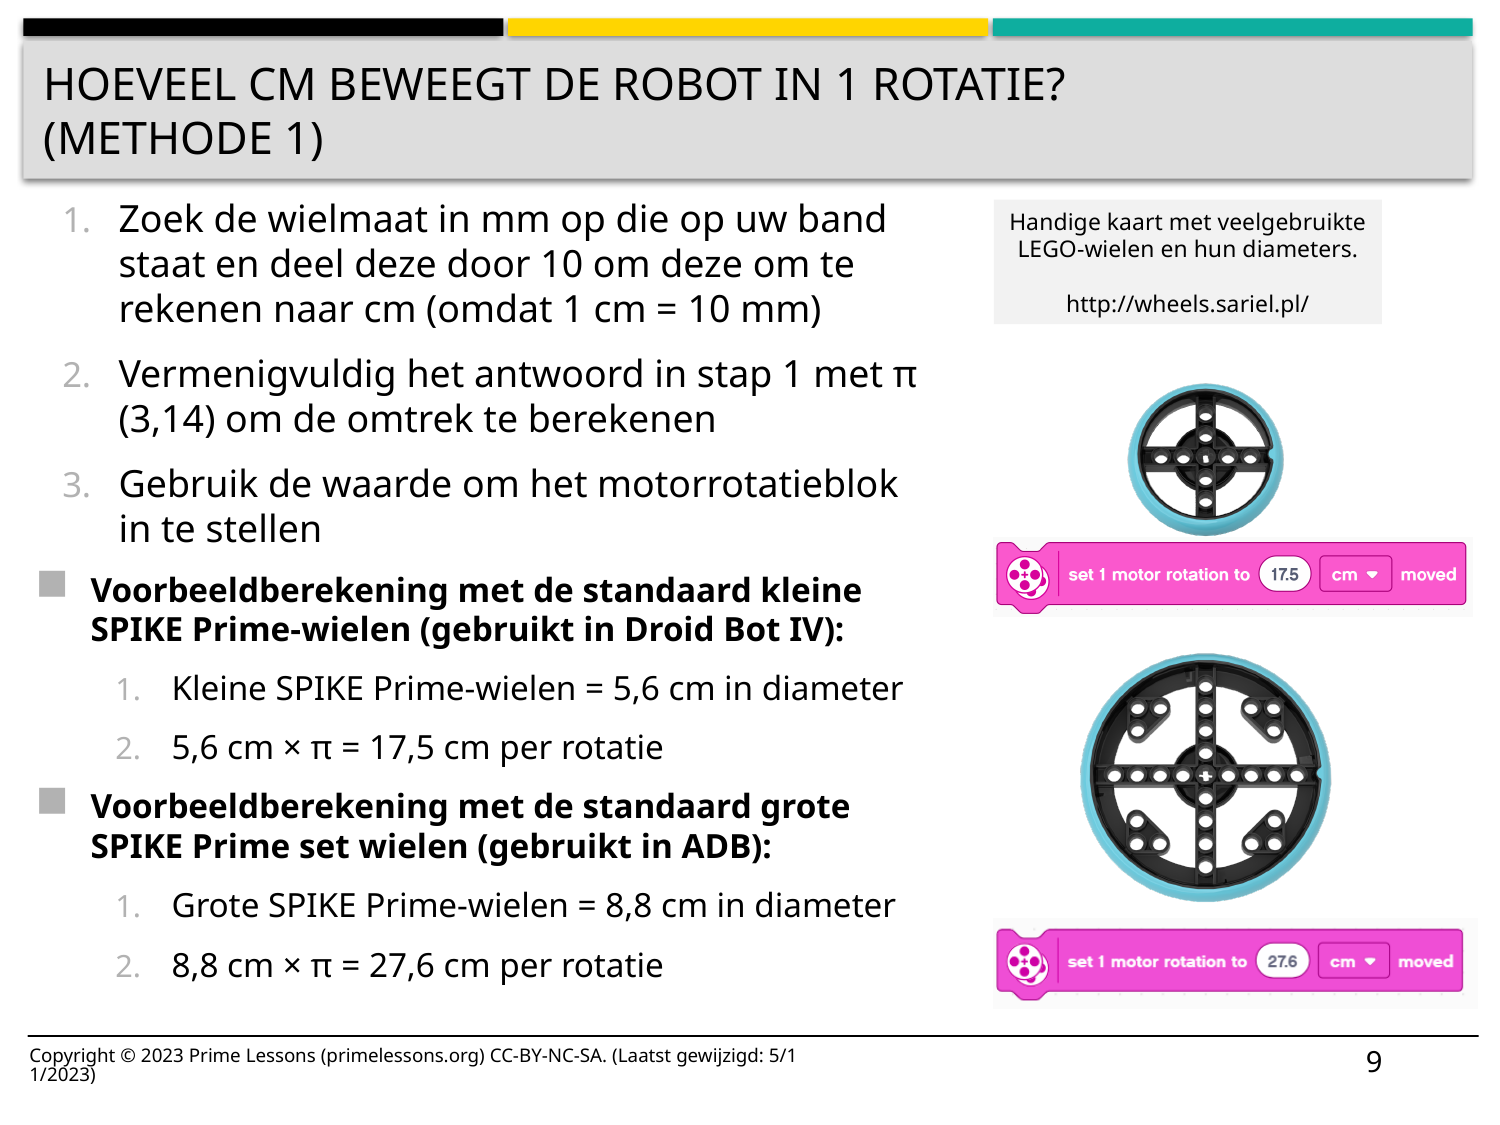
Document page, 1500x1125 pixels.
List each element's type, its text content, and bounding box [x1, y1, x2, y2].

picture [993, 359, 1474, 618]
footer Copyright © 2023 Prime Lessons (primelessons.org) CC-BY-NC-SA. (Laatst gewijzigd: 5/11/2023) [14, 1036, 814, 1097]
title Hoeveel CM beweegt de robot in 1 rotatie? (Methode 1) [28, 48, 1464, 172]
picture [993, 635, 1478, 1010]
list Zoek de wielmaat in mm op die op uw band staat en deel deze door 10 om deze om te rekenen naar cm (omdat 1 cm = 10 mm) Vermenigvuldig het antwoord in stap 1 met π (3,14) om de omtrek te berekenen Gebruik de waarde om het motorrotatieblok in te stellen Voorbeeldberekening met de standaard kleine SPIKE Prime-wielen (gebruikt in Droid Bot IV): Kleine SPIKE Prime-wielen = 5,6 cm in diameter 5,6 cm × π = 17,5 cm per rotatie Voorbeeldberekening met de standaard grote SPIKE Prime set wielen (gebruikt in ADB): Grote SPIKE Prime-wielen = 8,8 cm in diameter 8,8 cm × π = 27,6 cm per rotatie [25, 187, 949, 1021]
text_box Handige kaart met veelgebruikte LEGO-wielen en hun diameters. http://wheels.sariel.pl/ [993, 199, 1382, 325]
slide_number 9 [1351, 1036, 1478, 1097]
